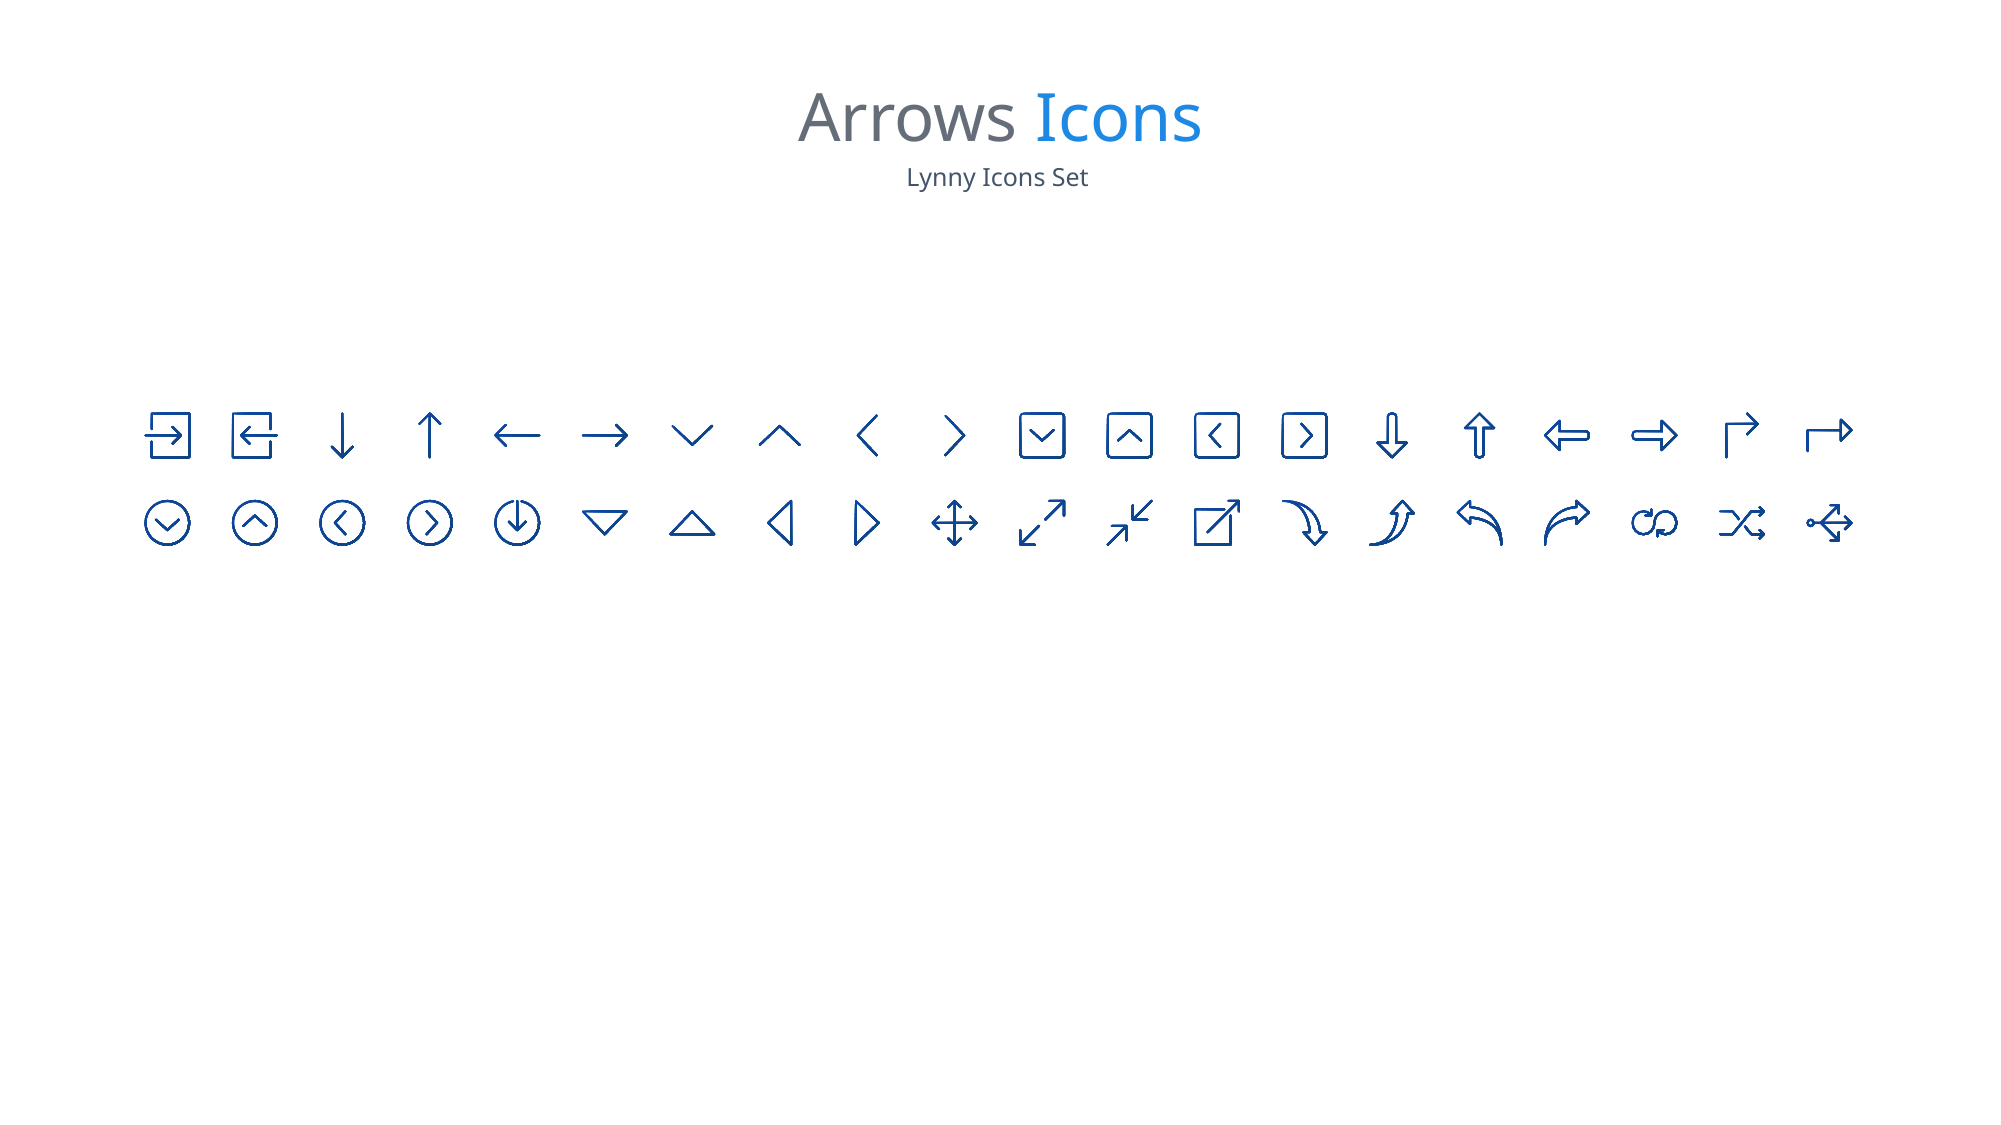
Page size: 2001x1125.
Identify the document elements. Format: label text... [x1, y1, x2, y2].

text_box [494, 500, 541, 546]
text_box [507, 499, 527, 532]
text_box [231, 499, 278, 546]
text_box [1544, 419, 1590, 452]
text_box Arrows Icons [381, 66, 1621, 162]
text_box [1106, 524, 1128, 546]
text_box [330, 412, 354, 459]
text_box [144, 425, 182, 445]
text_box [144, 499, 191, 546]
text_box [231, 412, 272, 459]
text_box [1719, 506, 1765, 536]
text_box [1194, 412, 1240, 459]
text_box [856, 414, 878, 457]
text_box [1194, 508, 1232, 546]
text_box [319, 499, 366, 546]
text_box [669, 510, 716, 536]
text_box [1743, 525, 1765, 540]
text_box [1376, 412, 1408, 459]
text_box [1631, 419, 1678, 452]
text_box [931, 499, 978, 546]
text_box [1019, 412, 1066, 459]
text_box [1725, 412, 1759, 459]
text_box [1106, 412, 1153, 459]
text_box [767, 499, 793, 546]
text_box [1281, 499, 1328, 546]
text_box [1806, 504, 1853, 542]
text_box [1206, 499, 1240, 534]
text_box [1044, 499, 1066, 521]
text_box [1369, 499, 1415, 546]
text_box [240, 425, 278, 445]
text_box [854, 499, 880, 546]
text_box [150, 412, 191, 459]
text_box [1631, 508, 1678, 538]
text_box [581, 510, 628, 536]
text_box [494, 423, 541, 447]
text_box [1019, 524, 1041, 546]
text_box [944, 414, 966, 457]
text_box [1463, 412, 1496, 459]
text_box [758, 424, 801, 446]
text_box Lynny Icons Set [891, 154, 1111, 199]
text_box [1806, 418, 1853, 453]
text_box [1281, 412, 1328, 459]
text_box [1131, 499, 1153, 521]
text_box [418, 412, 442, 459]
text_box [671, 424, 714, 446]
text_box [1456, 499, 1503, 546]
text_box [406, 499, 453, 546]
text_box [581, 423, 628, 447]
text_box [1544, 499, 1590, 546]
